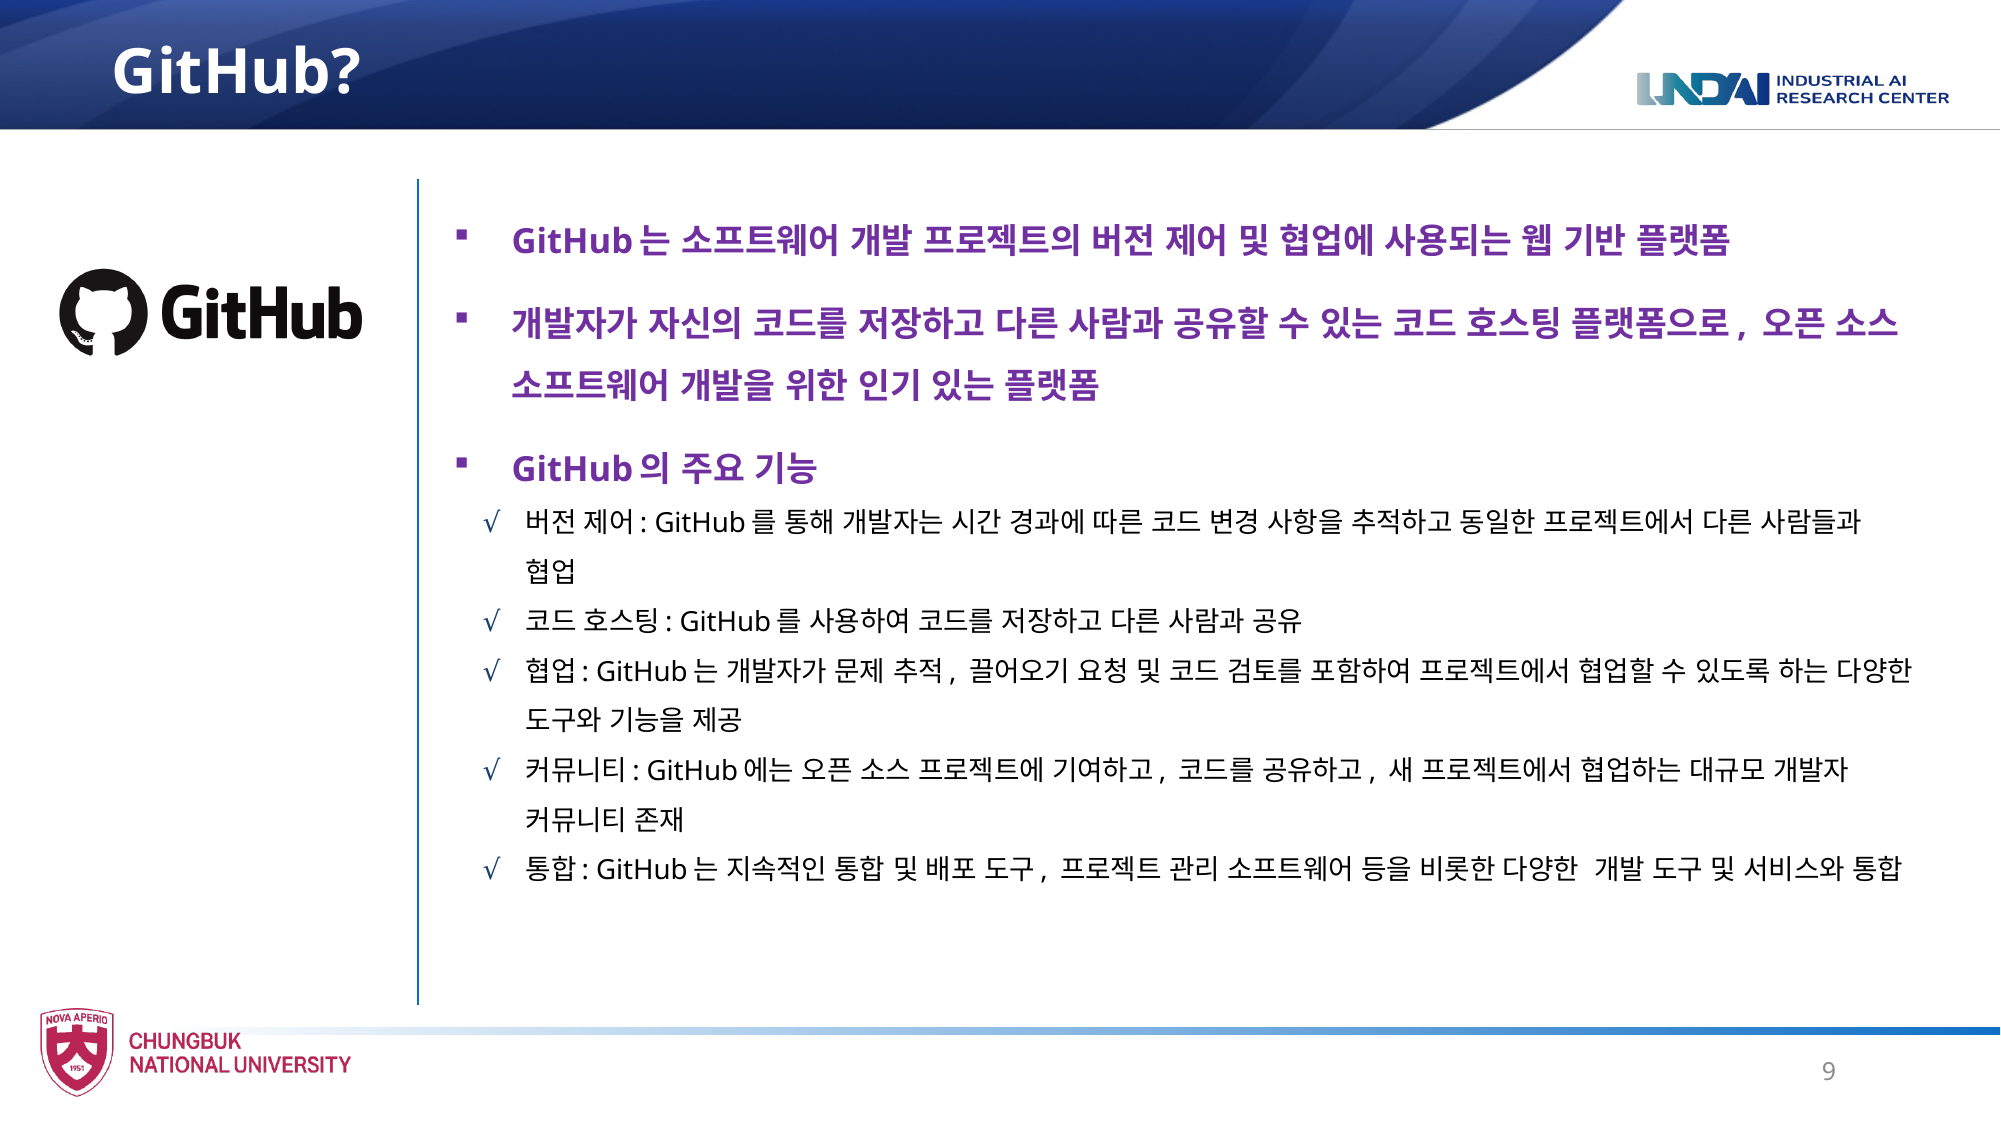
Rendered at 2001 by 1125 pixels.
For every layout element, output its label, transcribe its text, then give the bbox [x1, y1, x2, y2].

list GitHub는 소프트웨어 개발 프로젝트의 버전 제어 및 협업에 사용되는 웹 기반 플랫폼 개발자가 자신의 코드를 저장하고 다른 사람과 공유할 수 있는 코드 호스팅 플랫폼으로, 오픈 소스 소프트웨어 개발을 위한 인기 있는 플랫폼 GitHub의 주요 기능 버전 제어: GitHub를 통해 개발자는 시간 경과에 따른 코드 변경 사항을 추적하고 동일한 프로젝트에서 다른 사람들과 협업 코드 호스팅: GitHub를 사용하여 코드를 저장하고 다른 사람과 공유 협업: GitHub는 개발자가 문제 추적, 끌어오기 요청 및 코드 검토를 포함하여 프로젝트에서 협업할 수 있도록 하는 다양한 도구와 기능을 제공 커뮤니티: GitHub에는 오픈 소스 프로젝트에 기여하고, 코드를 공유하고, 새 프로젝트에서 협업하는 대규모 개발자 커뮤니티 존재 통합: GitHub는 지속적인 통합 및 배포 도구, 프로젝트 관리 소프트웨어 등을 비롯한 다양한 개발 도구 및 서비스와 통합 [453, 197, 1916, 932]
title GitHub? [111, 16, 1871, 122]
picture [0, 0, 2000, 129]
slide_number 8 [1401, 1042, 1851, 1103]
picture [9, 237, 412, 387]
picture [40, 1008, 351, 1097]
